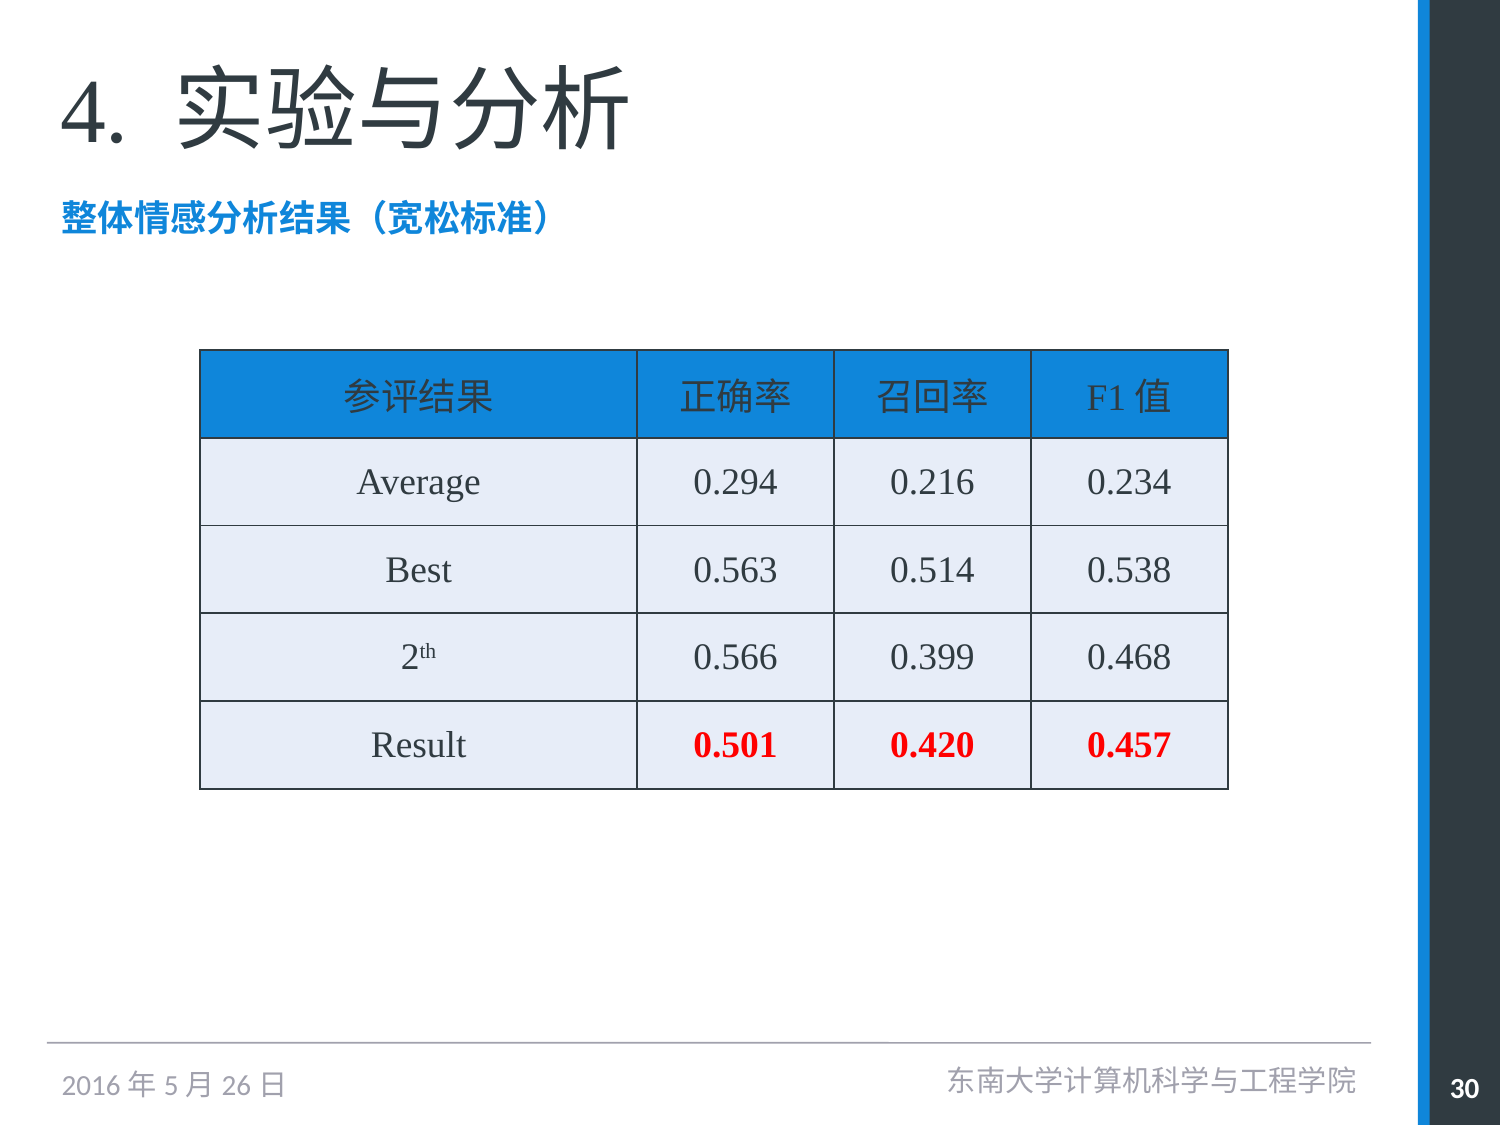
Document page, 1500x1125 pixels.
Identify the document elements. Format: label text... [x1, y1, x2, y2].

table_cell 0.538 [1032, 526, 1227, 612]
table_cell 0.420 [835, 702, 1030, 788]
table_cell 2th [201, 614, 636, 700]
table_cell 0.399 [835, 614, 1030, 700]
table_cell 0.563 [638, 526, 833, 612]
table_cell 0.457 [1032, 702, 1227, 788]
list [68, 304, 1360, 1043]
table_cell 0.294 [638, 439, 833, 525]
table_cell 0.234 [1032, 439, 1227, 525]
table_header F1值 [1032, 351, 1227, 437]
table_cell 0.566 [638, 614, 833, 700]
table_header 正确率 [638, 351, 833, 437]
title 4. 实验与分析 [45, 24, 1383, 188]
list 整体情感分析结果（宽松标准） [46, 187, 1383, 247]
footer 东南大学计算机科学与工程学院 [481, 1053, 1372, 1114]
table_cell Best [201, 526, 636, 612]
slide_number 30 [1429, 1066, 1500, 1107]
table_cell Result [201, 702, 636, 788]
table_cell 0.468 [1032, 614, 1227, 700]
table_header 参评结果 [201, 351, 636, 437]
table_cell 0.514 [835, 526, 1030, 612]
table_header 召回率 [835, 351, 1030, 437]
table_cell Average [201, 439, 636, 525]
table_cell 0.501 [638, 702, 833, 788]
table_cell 0.216 [835, 439, 1030, 525]
